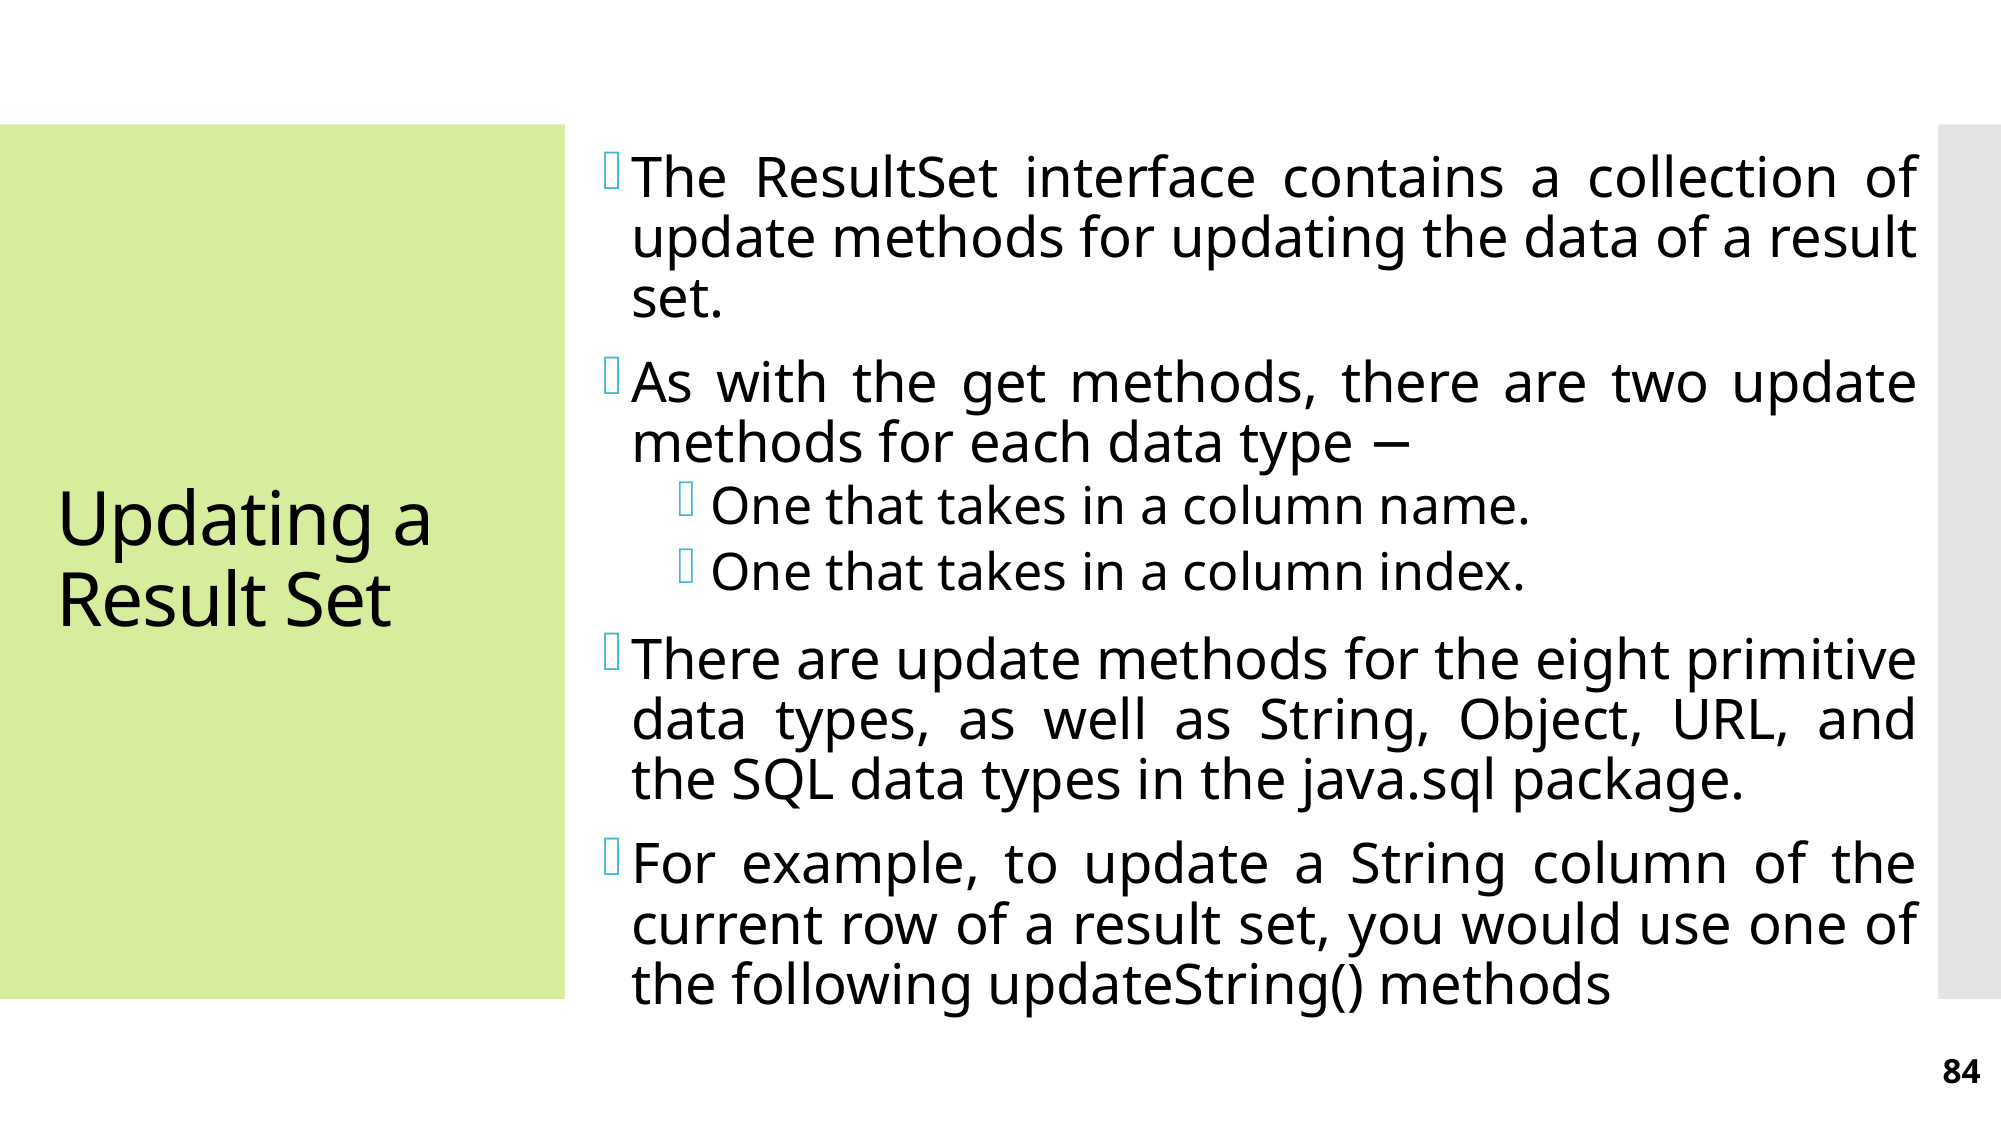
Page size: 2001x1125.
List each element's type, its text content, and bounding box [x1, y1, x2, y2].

title Updating a Result Set [41, 184, 565, 940]
list The ResultSet interface contains a collection of update methods for updating the data of a result set. As with the get methods, there are two update methods for each data type − One that takes in a column name. One that takes in a column index. There are update methods for the eight primitive data types, as well as String, Object, URL, and the SQL data types in the java.sql package. For example, to update a String column of the current row of a result set, you would use one of the following updateString() methods [587, 141, 1934, 1034]
slide_number 84 [1744, 1042, 1996, 1103]
